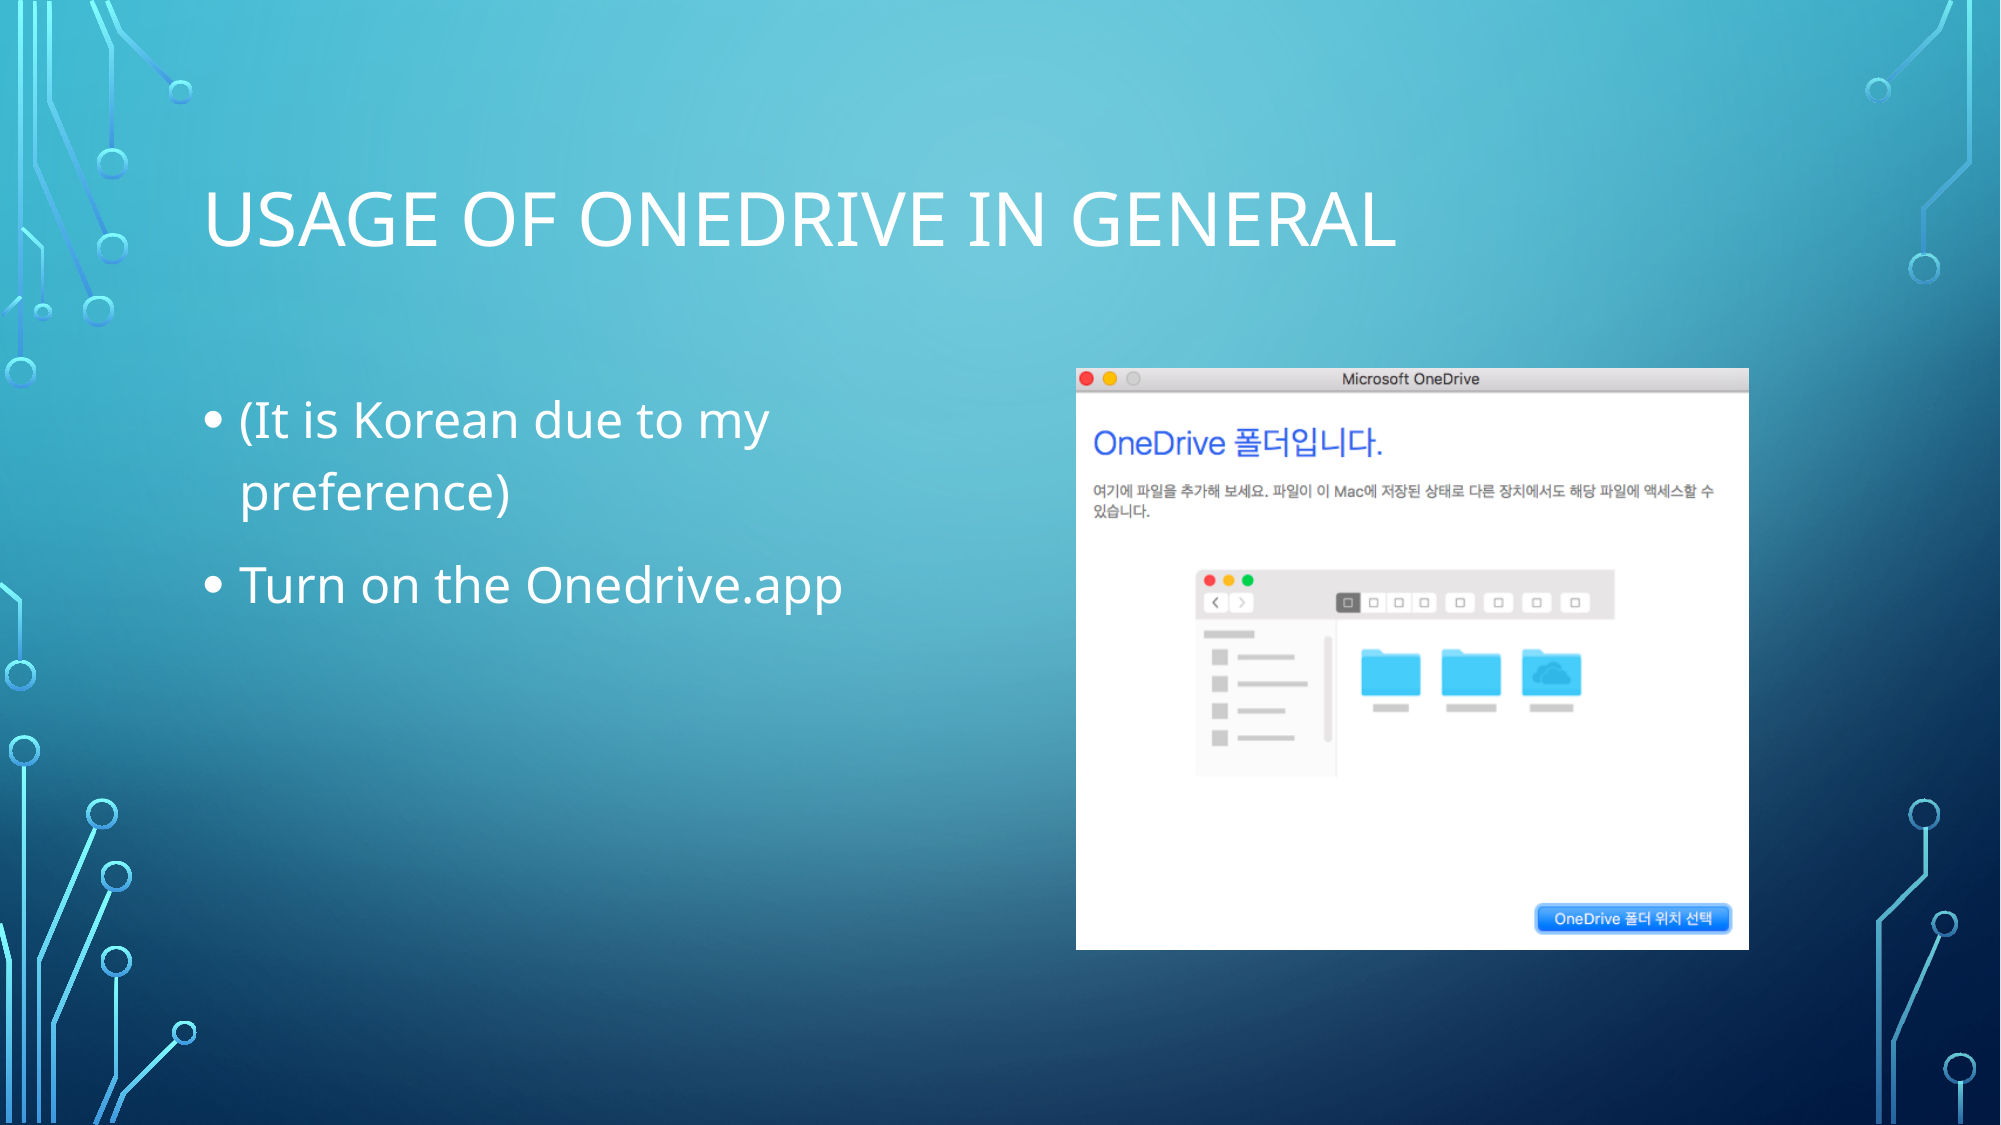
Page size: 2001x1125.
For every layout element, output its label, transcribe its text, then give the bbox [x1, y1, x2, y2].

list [1075, 368, 1749, 951]
list (It is Korean due to my preference) Turn on the Onedrive.app [187, 369, 988, 950]
title Usage of onedrive in general [187, 101, 1813, 344]
